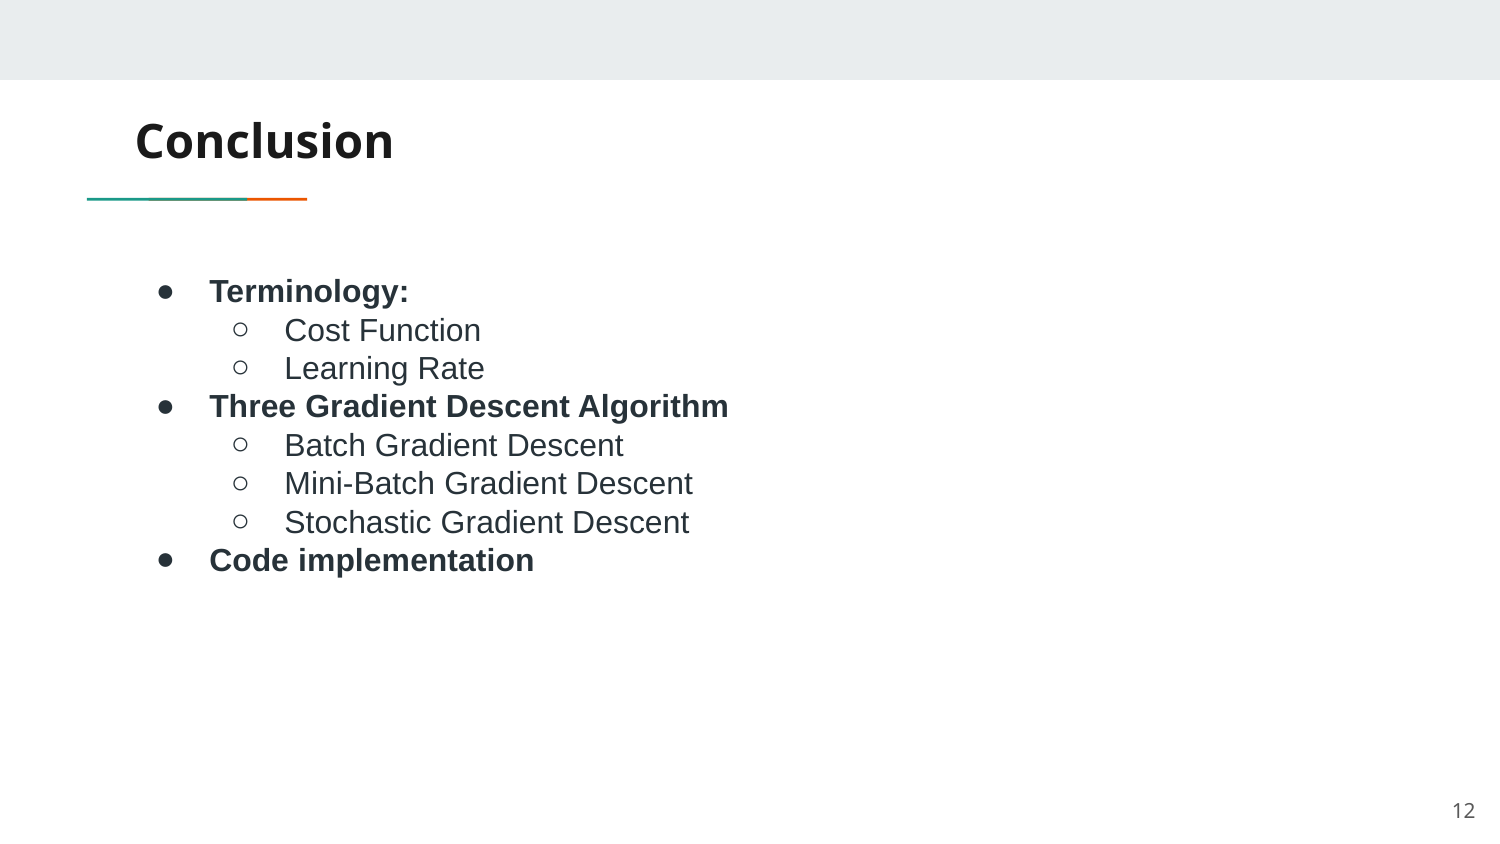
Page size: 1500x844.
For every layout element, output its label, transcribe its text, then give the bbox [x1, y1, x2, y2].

title Conclusion [119, 95, 1381, 184]
list Terminology: Cost Function Learning Rate Three Gradient Descent Algorithm Batch Gradient Descent Mini-Batch Gradient Descent Stochastic Gradient Descent Code implementation [119, 255, 1381, 627]
slide_number ‹#› [1400, 779, 1491, 844]
